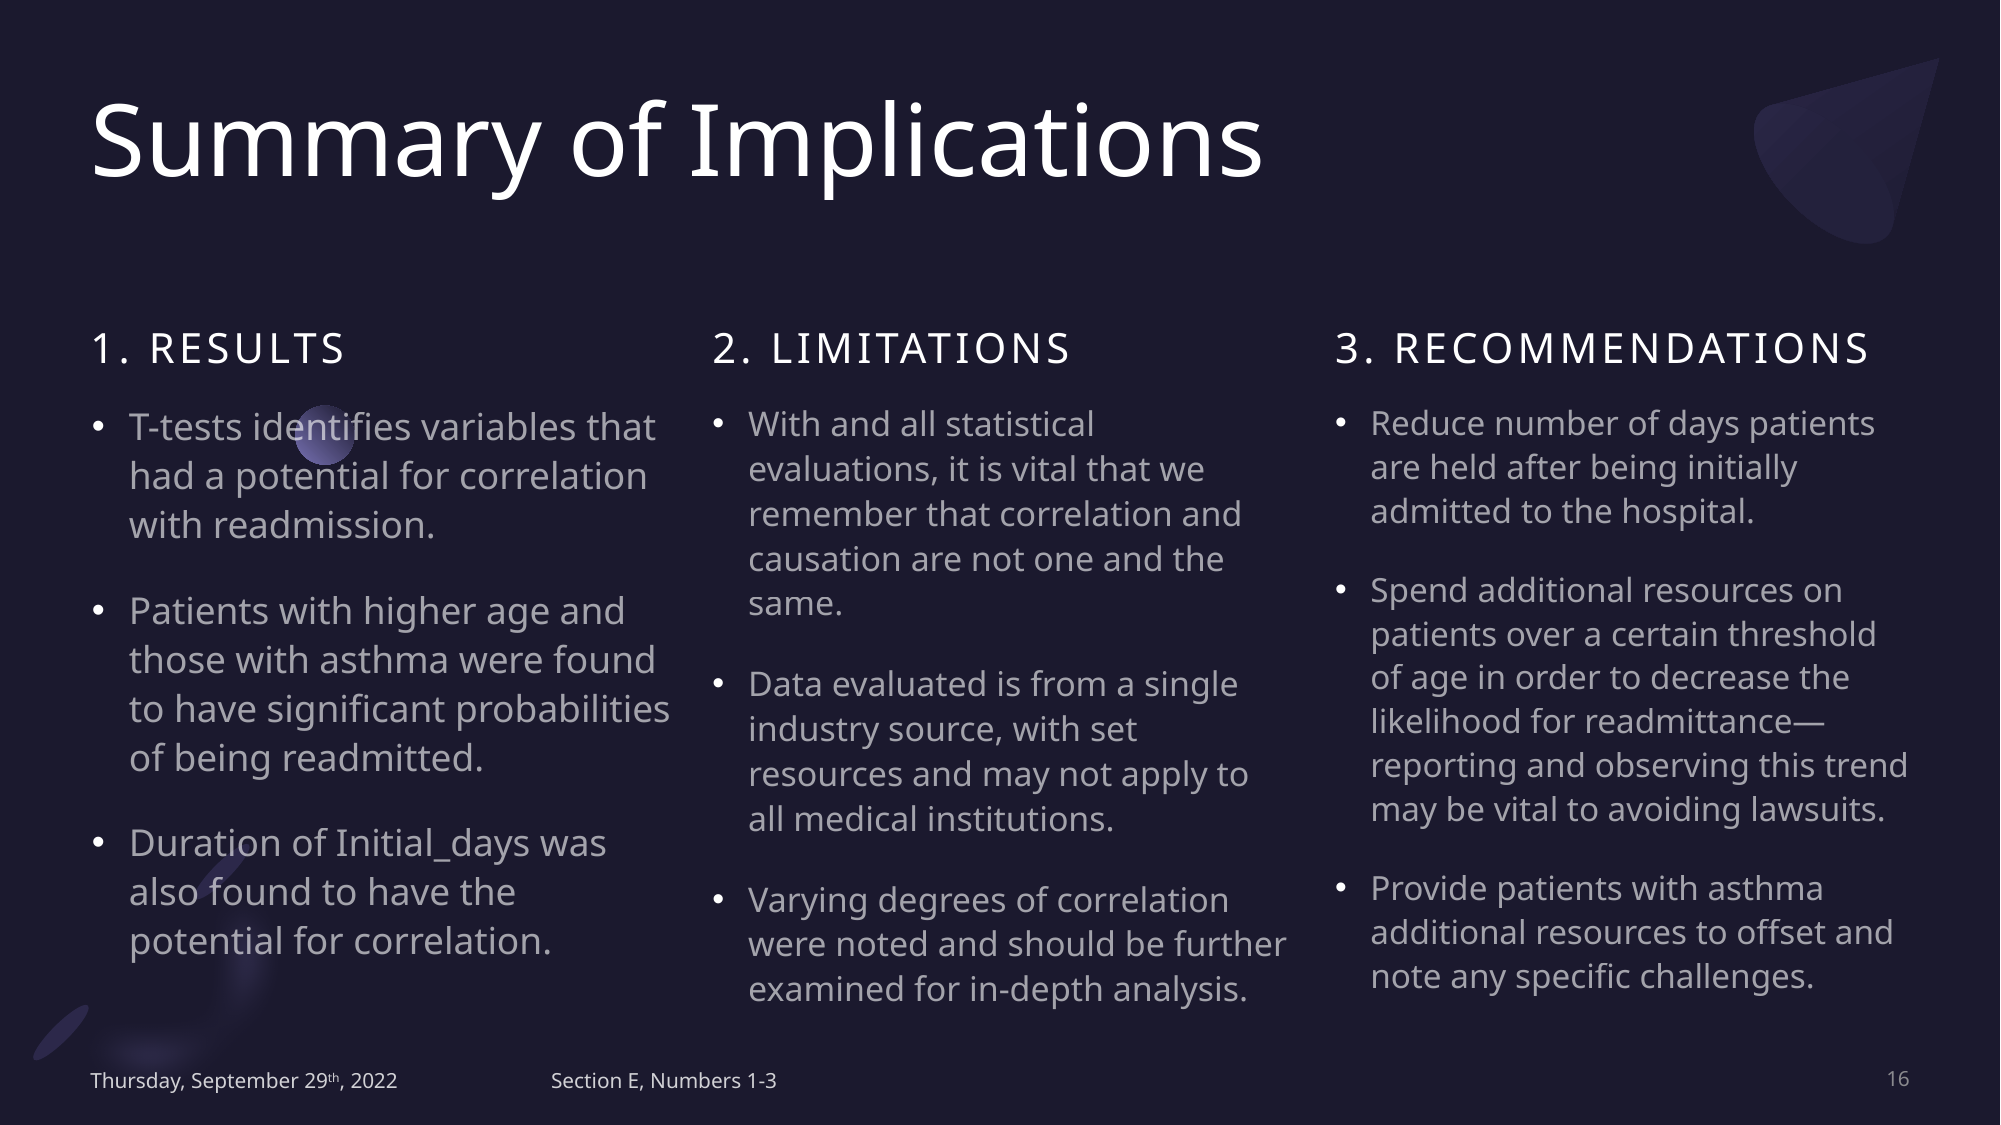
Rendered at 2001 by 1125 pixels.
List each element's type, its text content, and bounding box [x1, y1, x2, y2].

list 1. Results [90, 283, 675, 372]
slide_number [90, 1067, 522, 1093]
list 2. Limitations [712, 283, 1298, 372]
list With and all statistical evaluations, it is vital that we remember that correlation and causation are not one and the same. Data evaluated is from a single industry source, with set resources and may not apply to all medical institutions. Varying degrees of correlation were noted and should be further examined for in-depth analysis. [712, 398, 1288, 1035]
title Summary of Implications [90, 90, 1911, 309]
list 3. Recommendations [1335, 283, 1921, 372]
slide_number 16 [1632, 1067, 1910, 1093]
list T-tests identifies variables that had a potential for correlation with readmission. Patients with higher age and those with asthma were found to have significant probabilities of being readmitted. Duration of Initial_days was also found to have the potential for correlation. [91, 398, 677, 976]
footer Section E, Numbers 1-3 [551, 1067, 1598, 1093]
list Reduce number of days patients are held after being initially admitted to the hospital. Spend additional resources on patients over a certain threshold of age in order to decrease the likelihood for readmittance—reporting and observing this trend may be vital to avoiding lawsuits. Provide patients with asthma additional resources to offset and note any specific challenges. [1335, 398, 1911, 1005]
